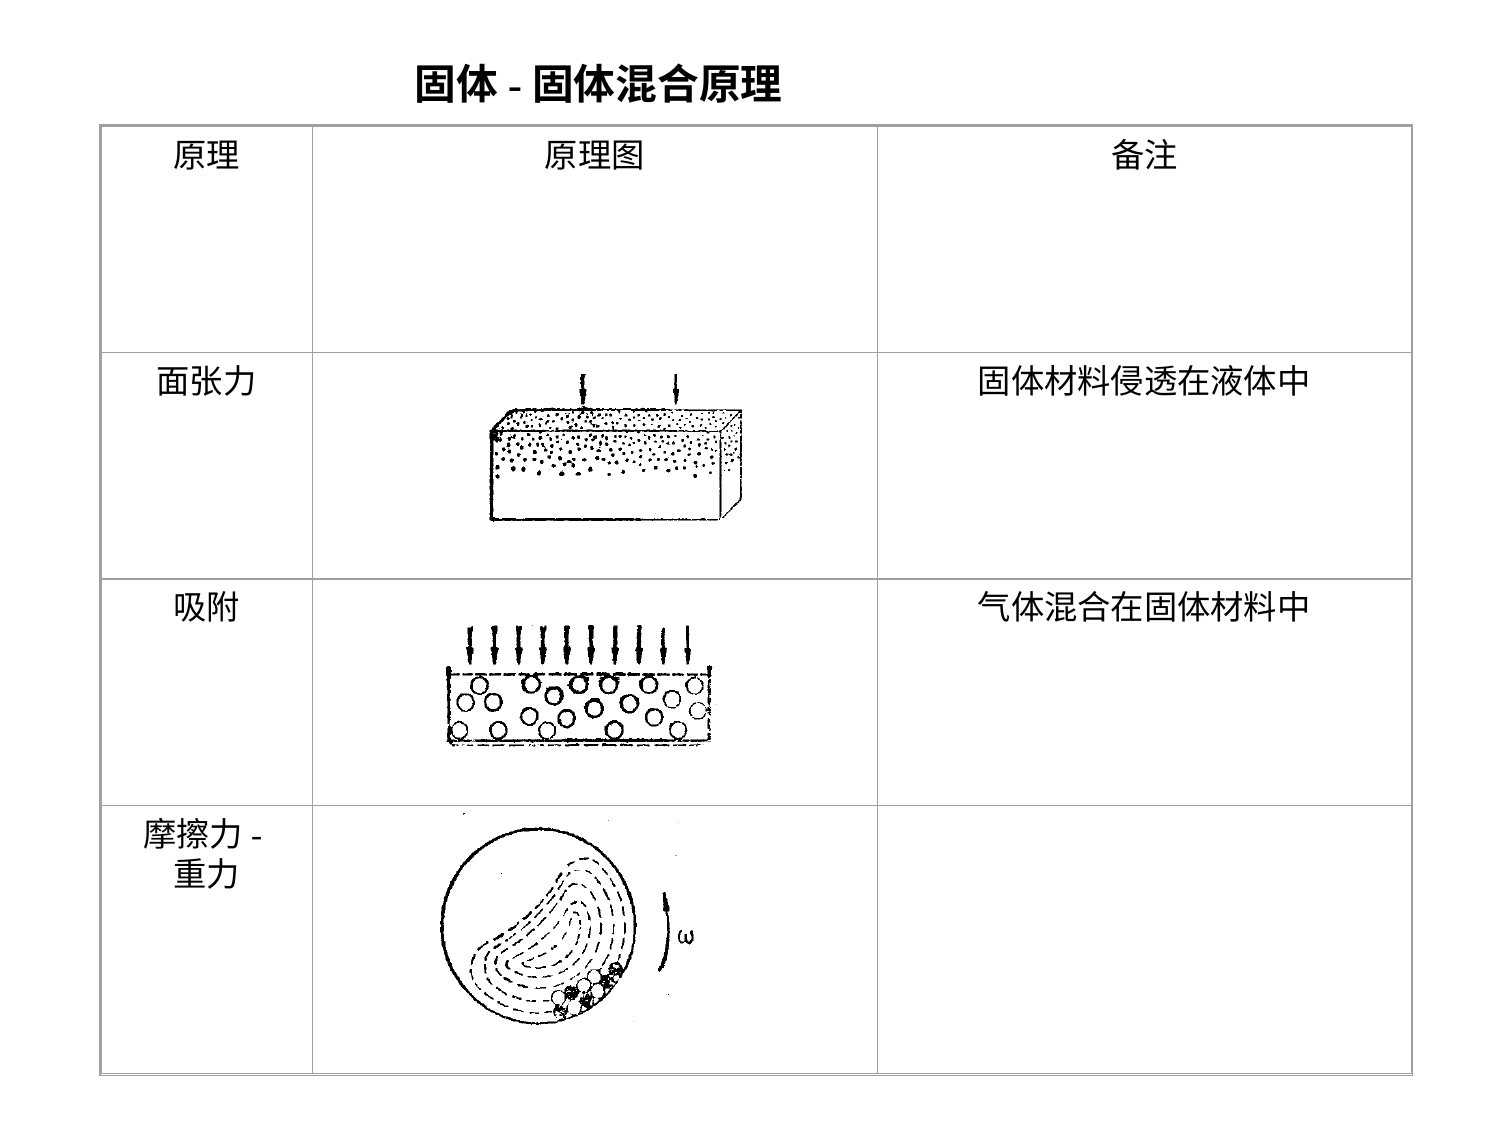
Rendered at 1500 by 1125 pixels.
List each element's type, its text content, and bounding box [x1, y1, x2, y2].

text_box 固体-固体混合原理 [399, 50, 850, 115]
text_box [99, 124, 1413, 1076]
